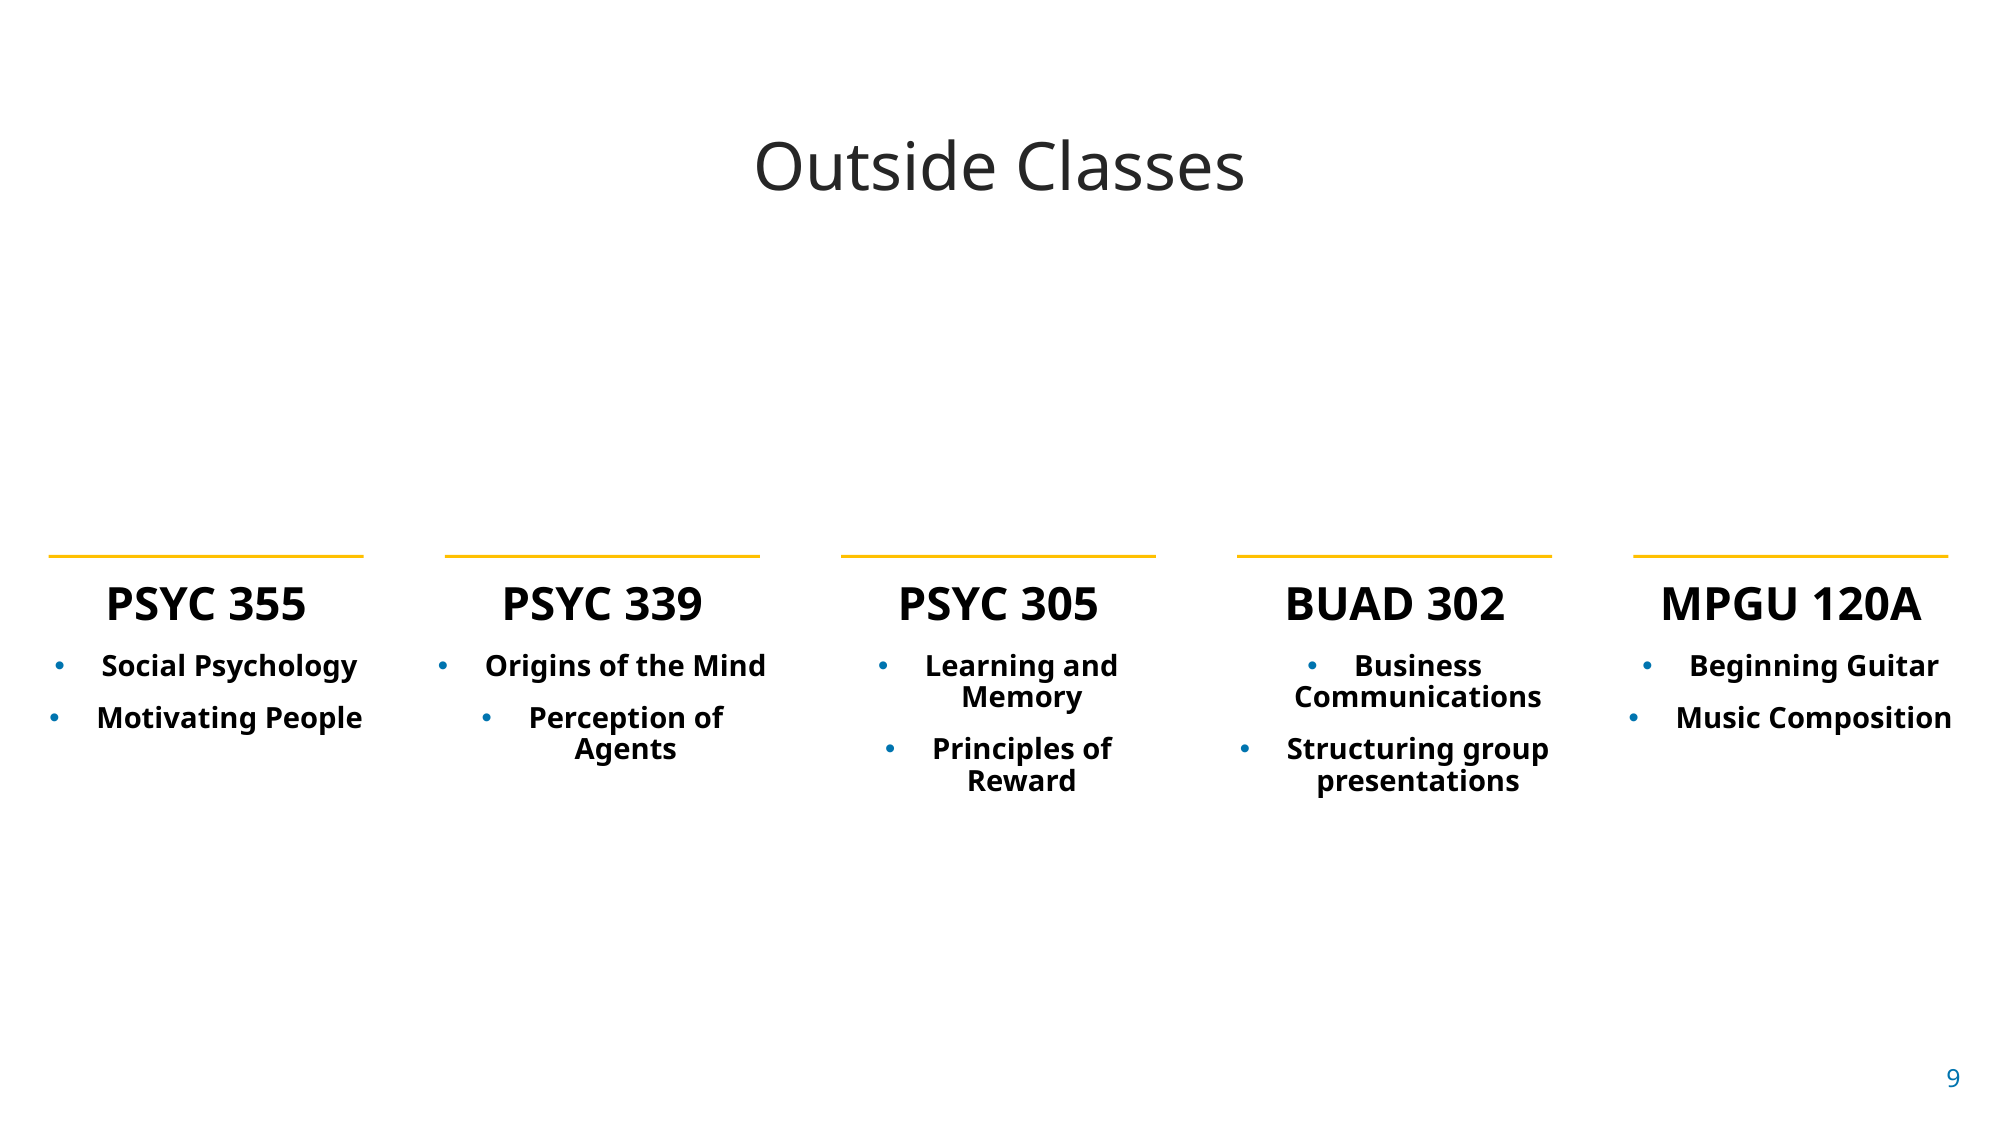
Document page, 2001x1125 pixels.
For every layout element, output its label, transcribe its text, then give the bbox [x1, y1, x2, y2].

list PSYC 355 Social Psychology Motivating People [11, 573, 402, 744]
list MPGU 120A Beginning Guitar Music Composition [1595, 573, 1986, 744]
list Outside Classes [0, 125, 2000, 214]
list PSYC 305 Learning and Memory Principles of Reward [803, 573, 1194, 744]
list PSYC 339 Origins of the Mind Perception of Agents [407, 573, 798, 797]
list BUAD 302 Business Communications Structuring group presentations [1199, 573, 1590, 879]
slide_number 9 [1904, 1050, 1976, 1110]
